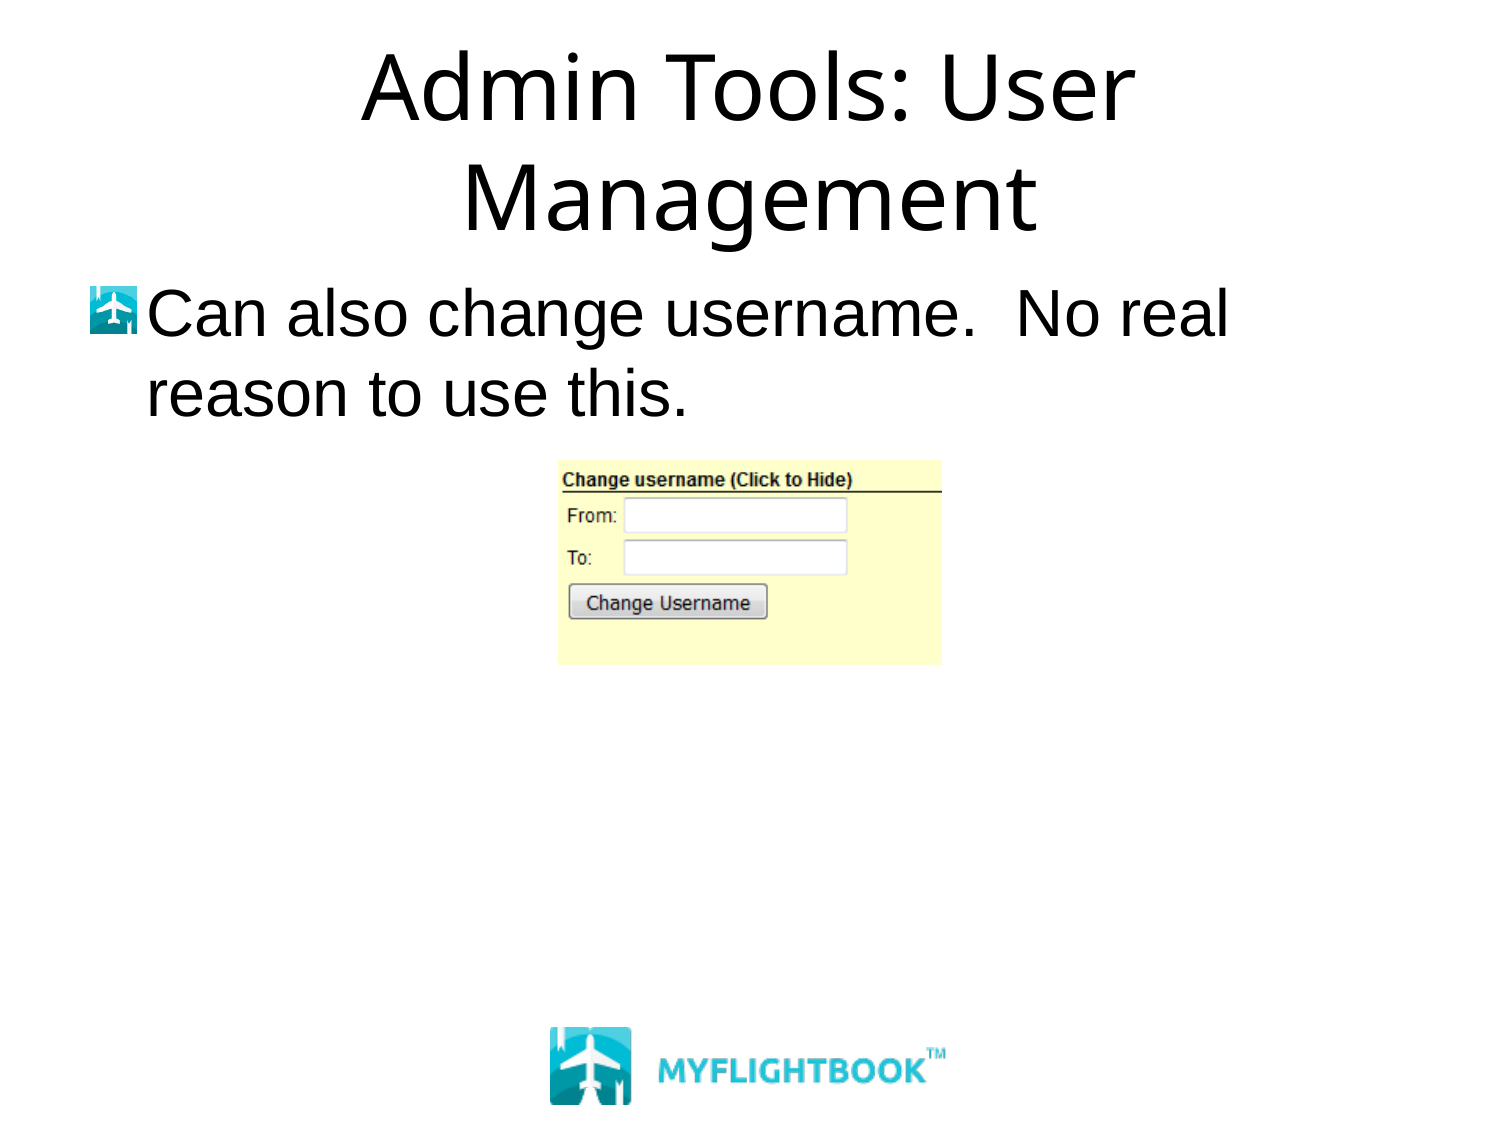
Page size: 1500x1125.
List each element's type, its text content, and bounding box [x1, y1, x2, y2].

picture [558, 459, 942, 665]
list Can also change username. No real reason to use this. [75, 262, 1425, 1005]
title Admin Tools: User Management [75, 45, 1425, 233]
picture [550, 1027, 950, 1105]
picture [90, 286, 137, 334]
